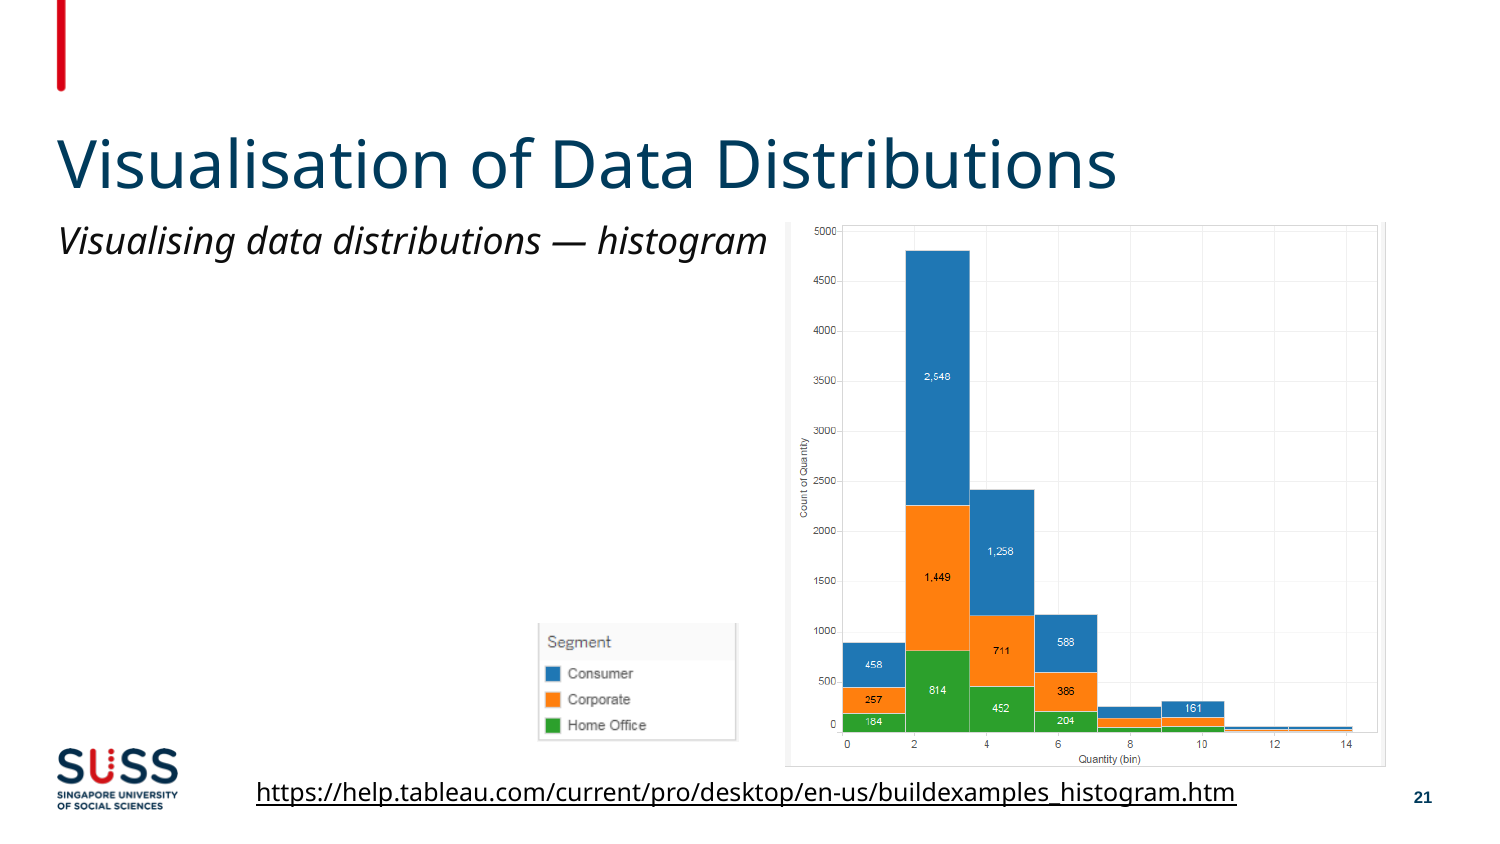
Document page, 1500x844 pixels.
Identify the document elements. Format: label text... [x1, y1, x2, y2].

title Visualisation of Data Distributions [42, 74, 1448, 209]
picture [57, 748, 178, 810]
picture [784, 222, 1388, 770]
text_box https://help.tableau.com/current/pro/desktop/en-us/buildexamples_histogram.htm [227, 769, 1273, 818]
picture [56, 0, 70, 74]
picture [537, 623, 739, 742]
list Visualising data distributions — histogram [42, 209, 1448, 278]
